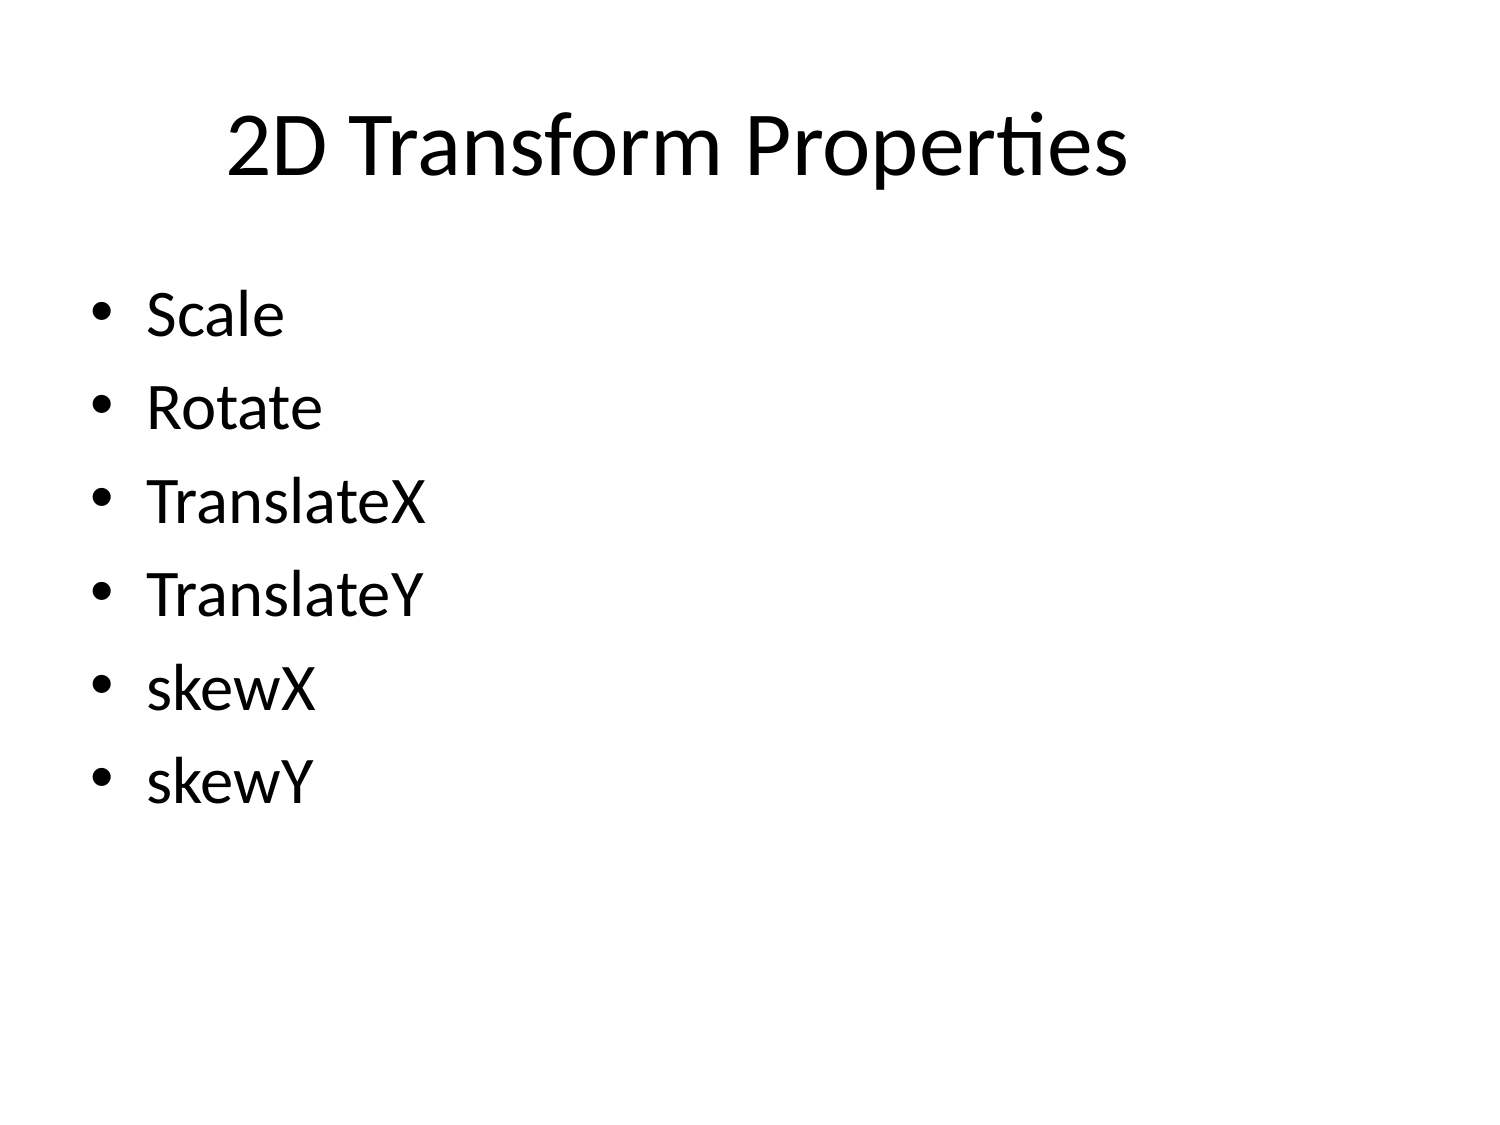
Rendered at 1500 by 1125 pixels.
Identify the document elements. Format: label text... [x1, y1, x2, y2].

list Scale Rotate TranslateX TranslateY skewX skewY [75, 262, 1425, 1005]
title 2D Transform Properties [75, 45, 1425, 233]
